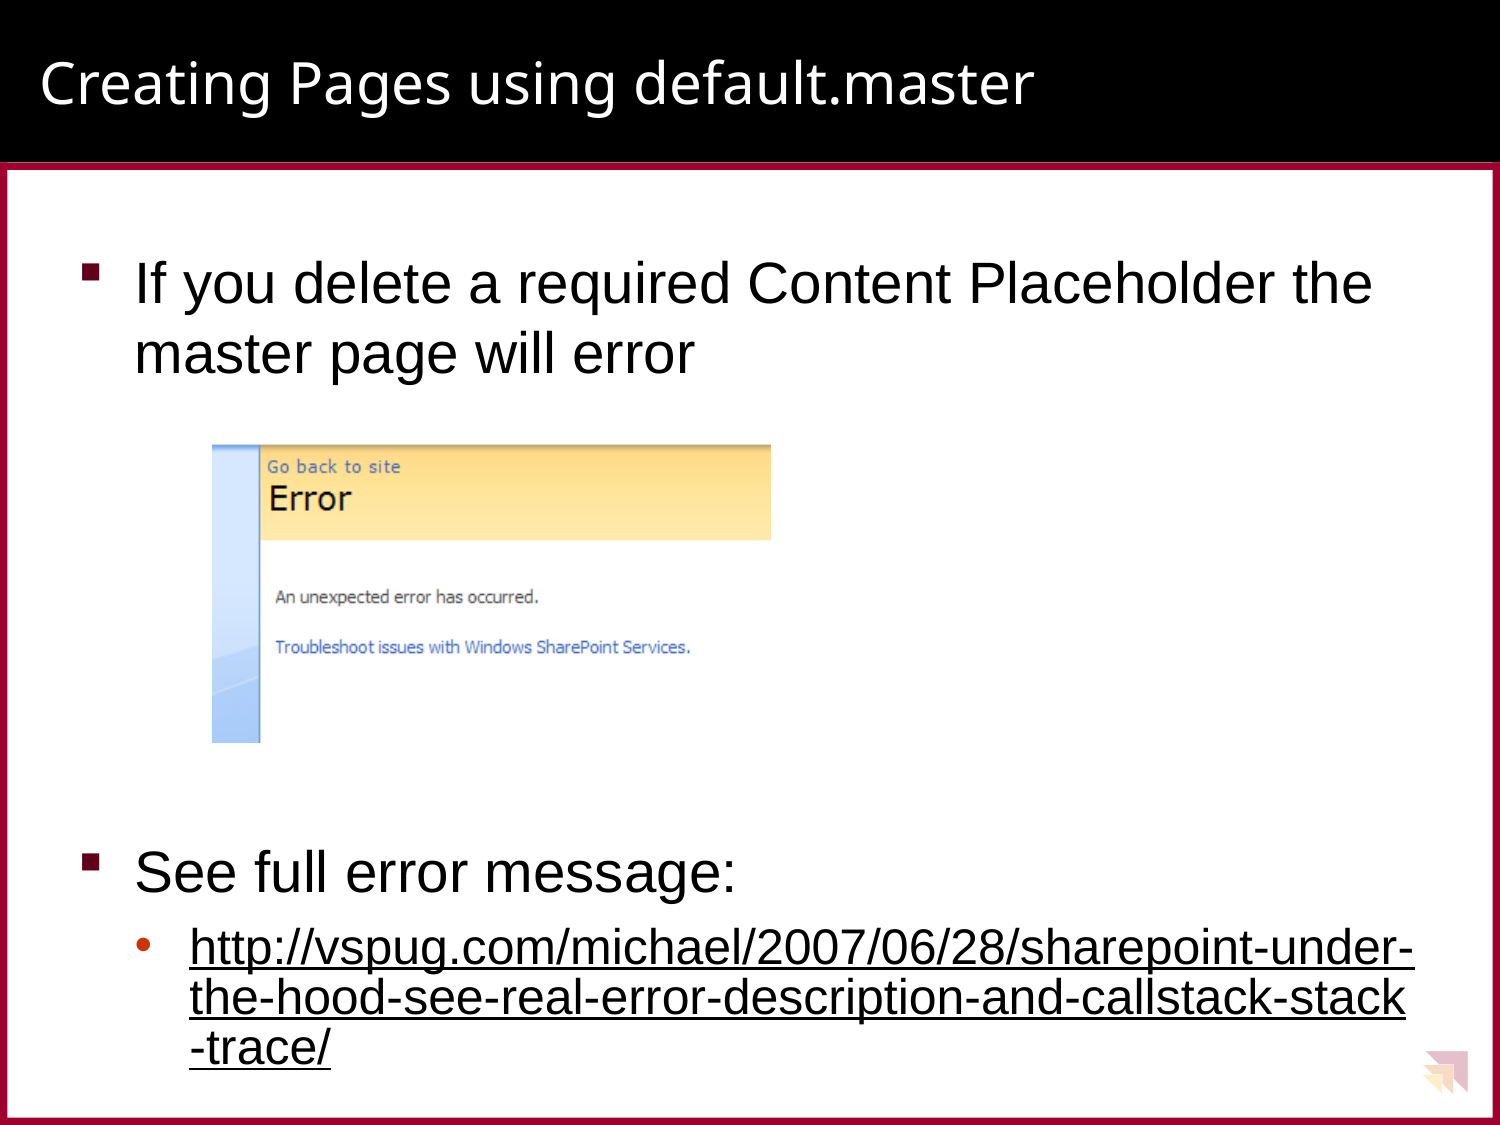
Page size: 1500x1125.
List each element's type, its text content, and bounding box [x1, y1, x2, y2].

picture [212, 412, 771, 743]
list If you delete a required Content Placeholder the master page will error See full error message: http://vspug.com/michael/2007/06/28/sharepoint-under-the-hood-see-real-error-description-and-callstack-stack-trace/ [62, 237, 1438, 1088]
title Creating Pages using default.master [24, 12, 1438, 150]
